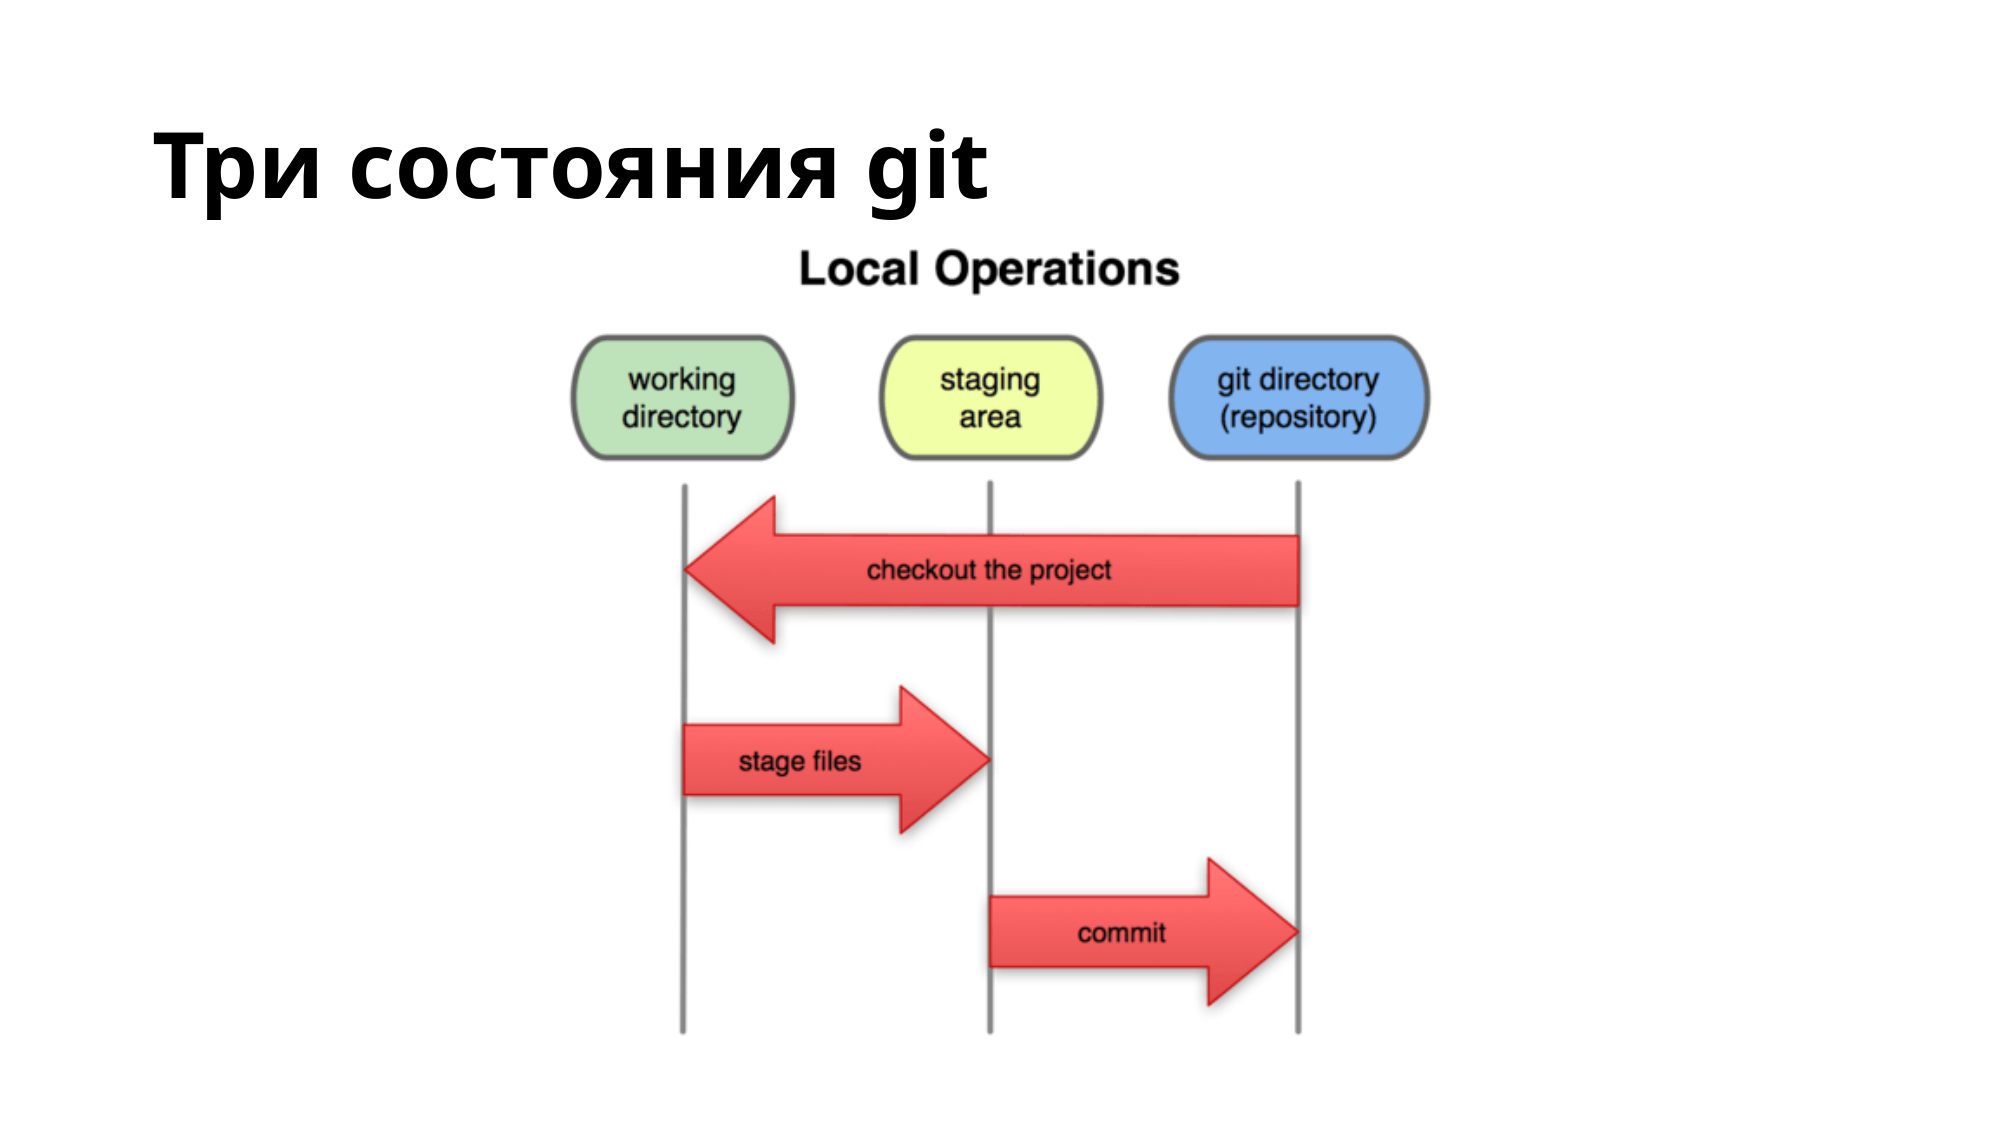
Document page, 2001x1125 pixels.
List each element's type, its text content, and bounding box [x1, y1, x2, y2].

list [566, 240, 1434, 1039]
title Три состояния git [137, 59, 1863, 278]
